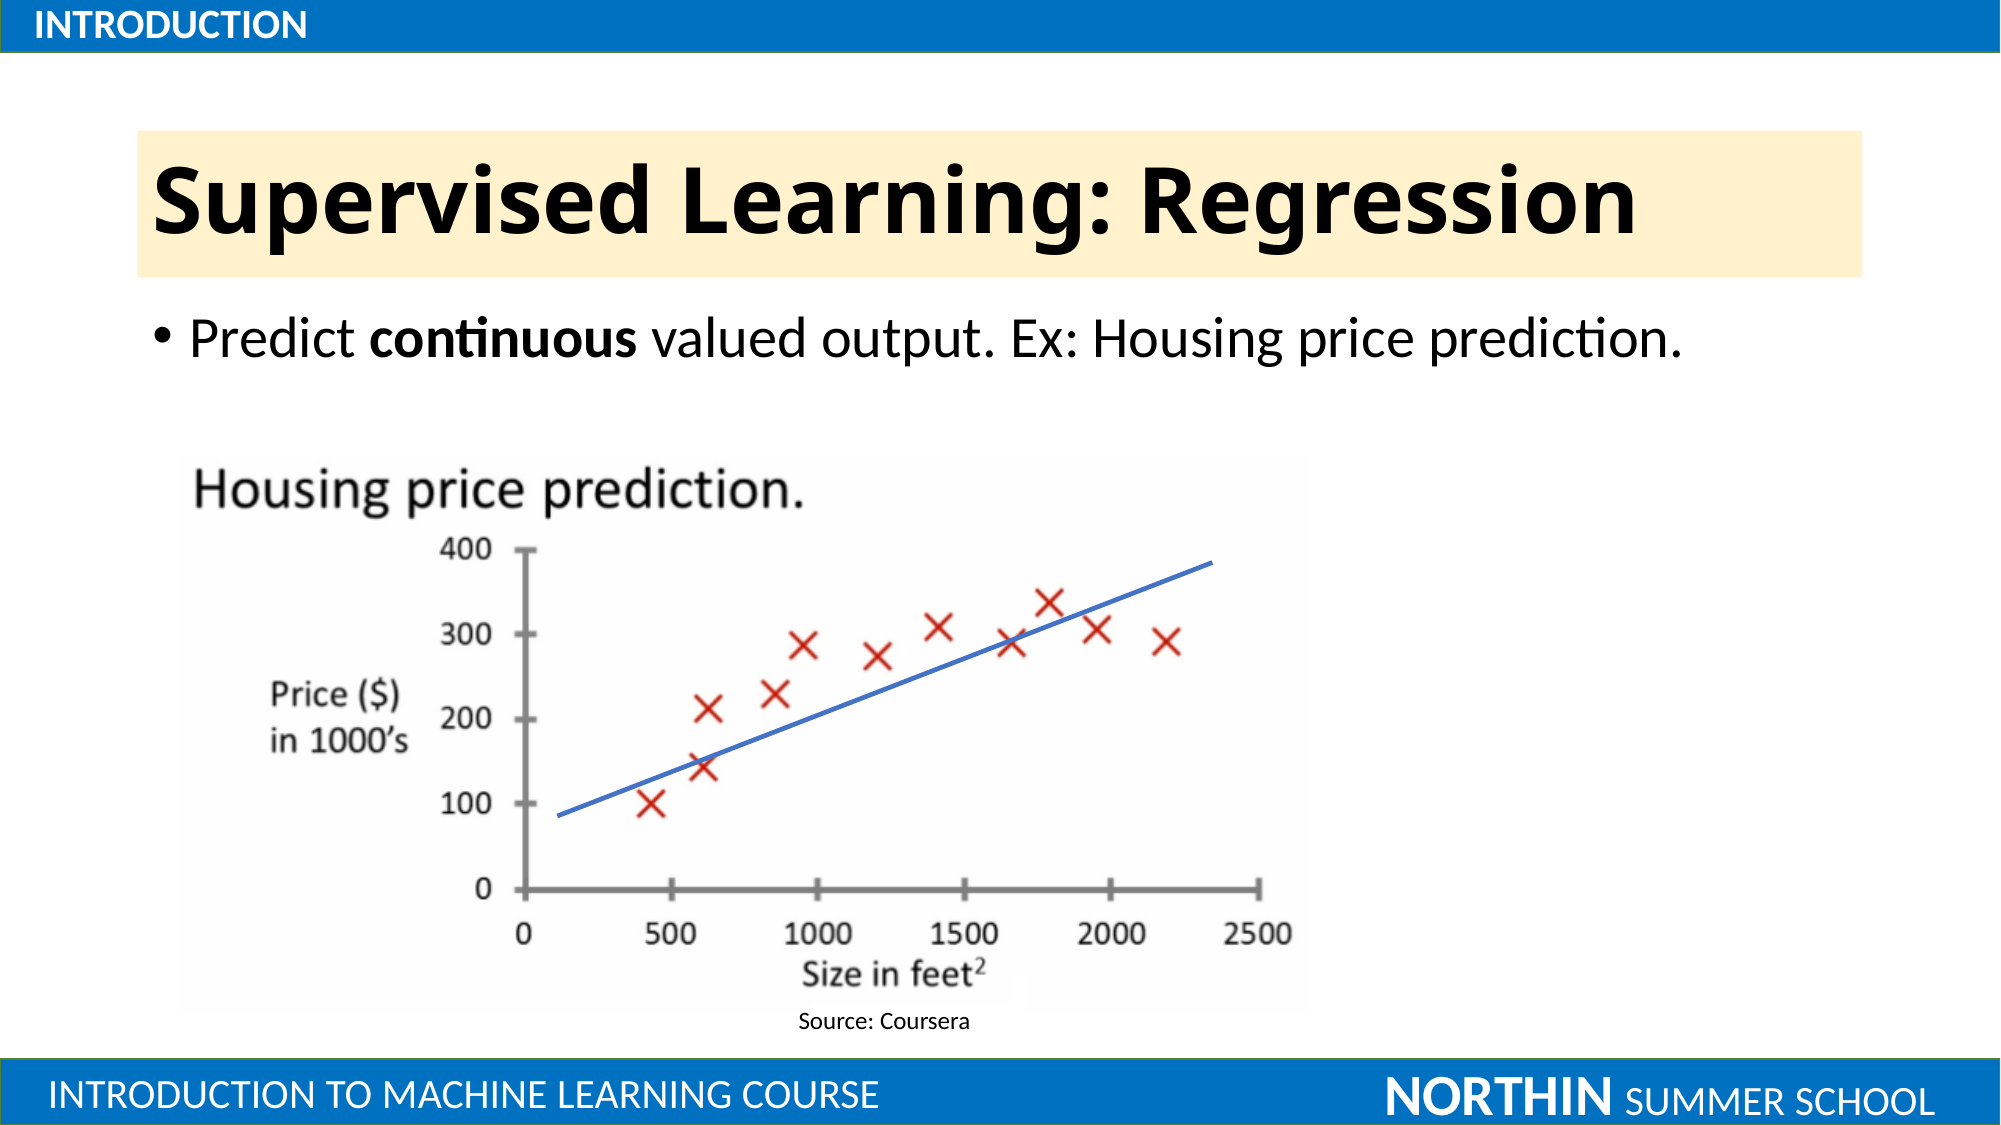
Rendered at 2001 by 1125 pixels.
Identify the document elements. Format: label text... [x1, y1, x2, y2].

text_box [557, 562, 1213, 816]
title Supervised Learning: Regression [137, 130, 1863, 278]
list Predict continuous valued output. Ex: Housing price prediction. [137, 299, 1863, 1014]
text_box Source: Coursera [783, 1014, 986, 1042]
picture [180, 455, 1308, 1014]
